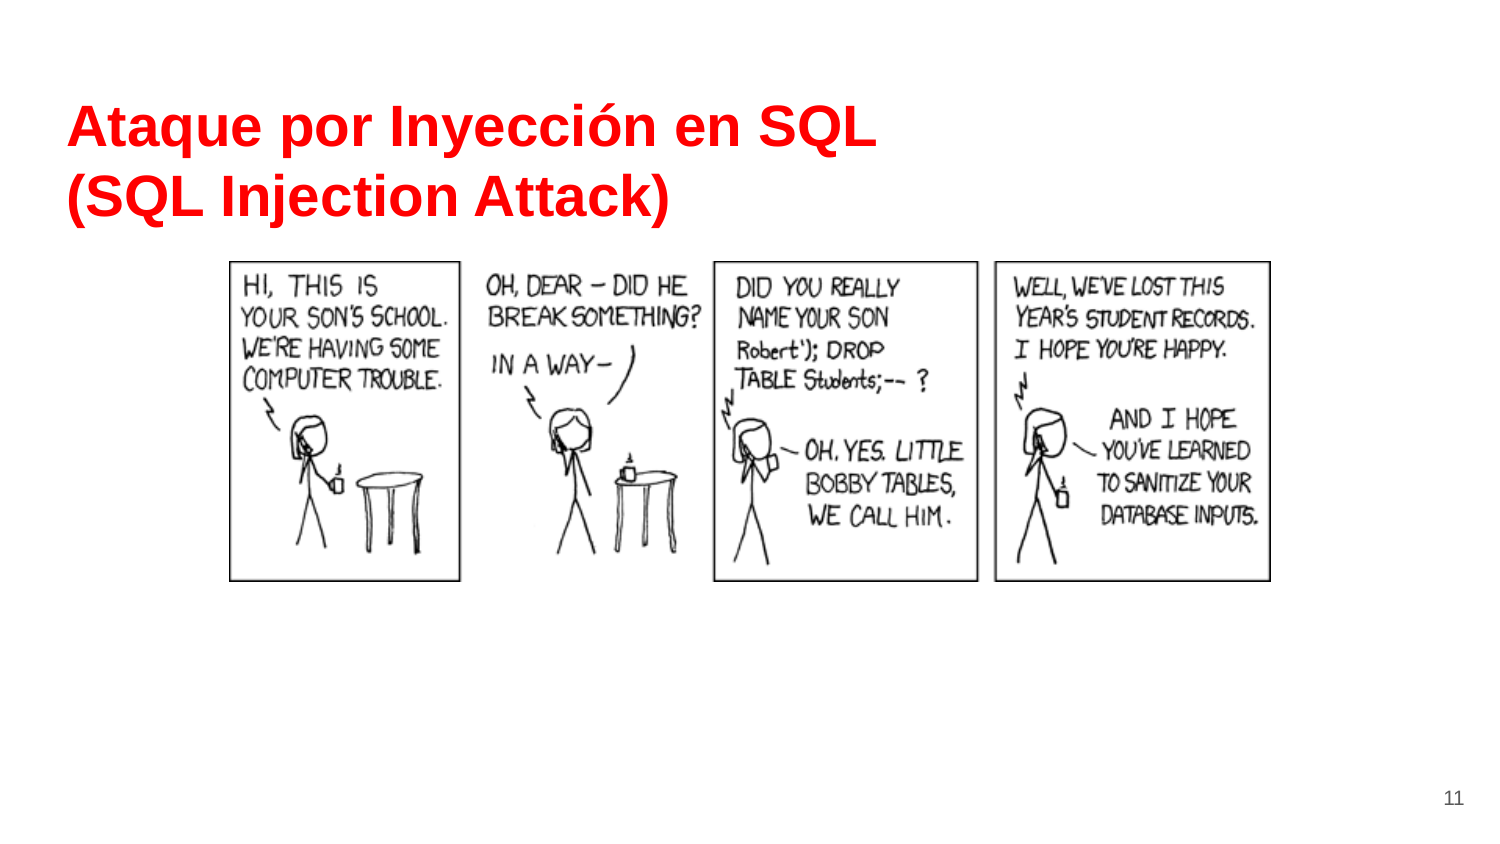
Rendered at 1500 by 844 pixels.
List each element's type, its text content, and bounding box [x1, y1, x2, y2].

title Ataque por Inyección en SQL (SQL Injection Attack) [51, 72, 1449, 240]
picture [229, 261, 1271, 583]
slide_number ‹#› [1389, 764, 1480, 830]
